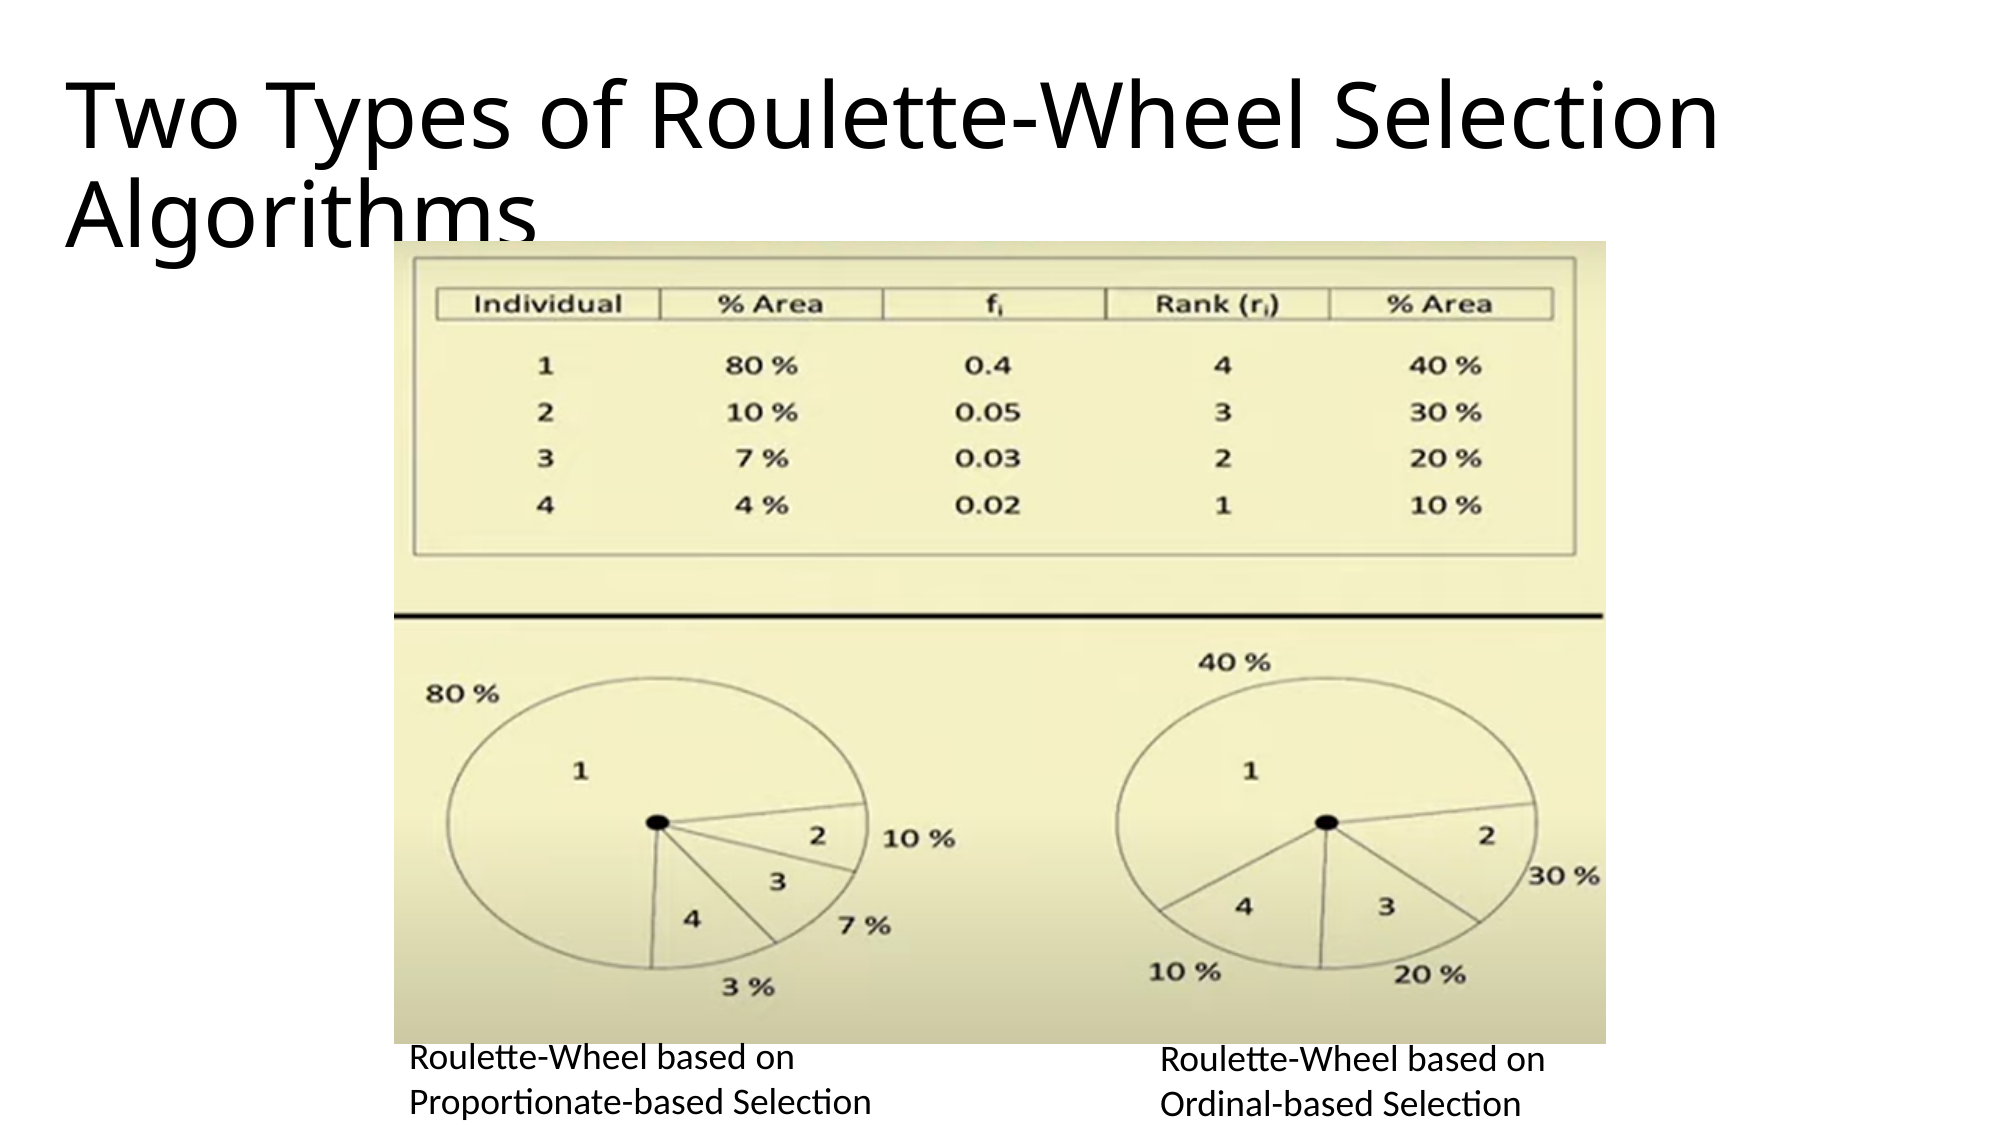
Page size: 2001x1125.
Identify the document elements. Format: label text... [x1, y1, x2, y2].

picture [394, 241, 1606, 1044]
text_box Roulette-Wheel based on Proportionate-based Selection [394, 1044, 984, 1125]
text_box Roulette-Wheel based on Ordinal-based Selection [1145, 1026, 1681, 1125]
title Two Types of Roulette-Wheel Selection Algorithms [50, 59, 1974, 278]
